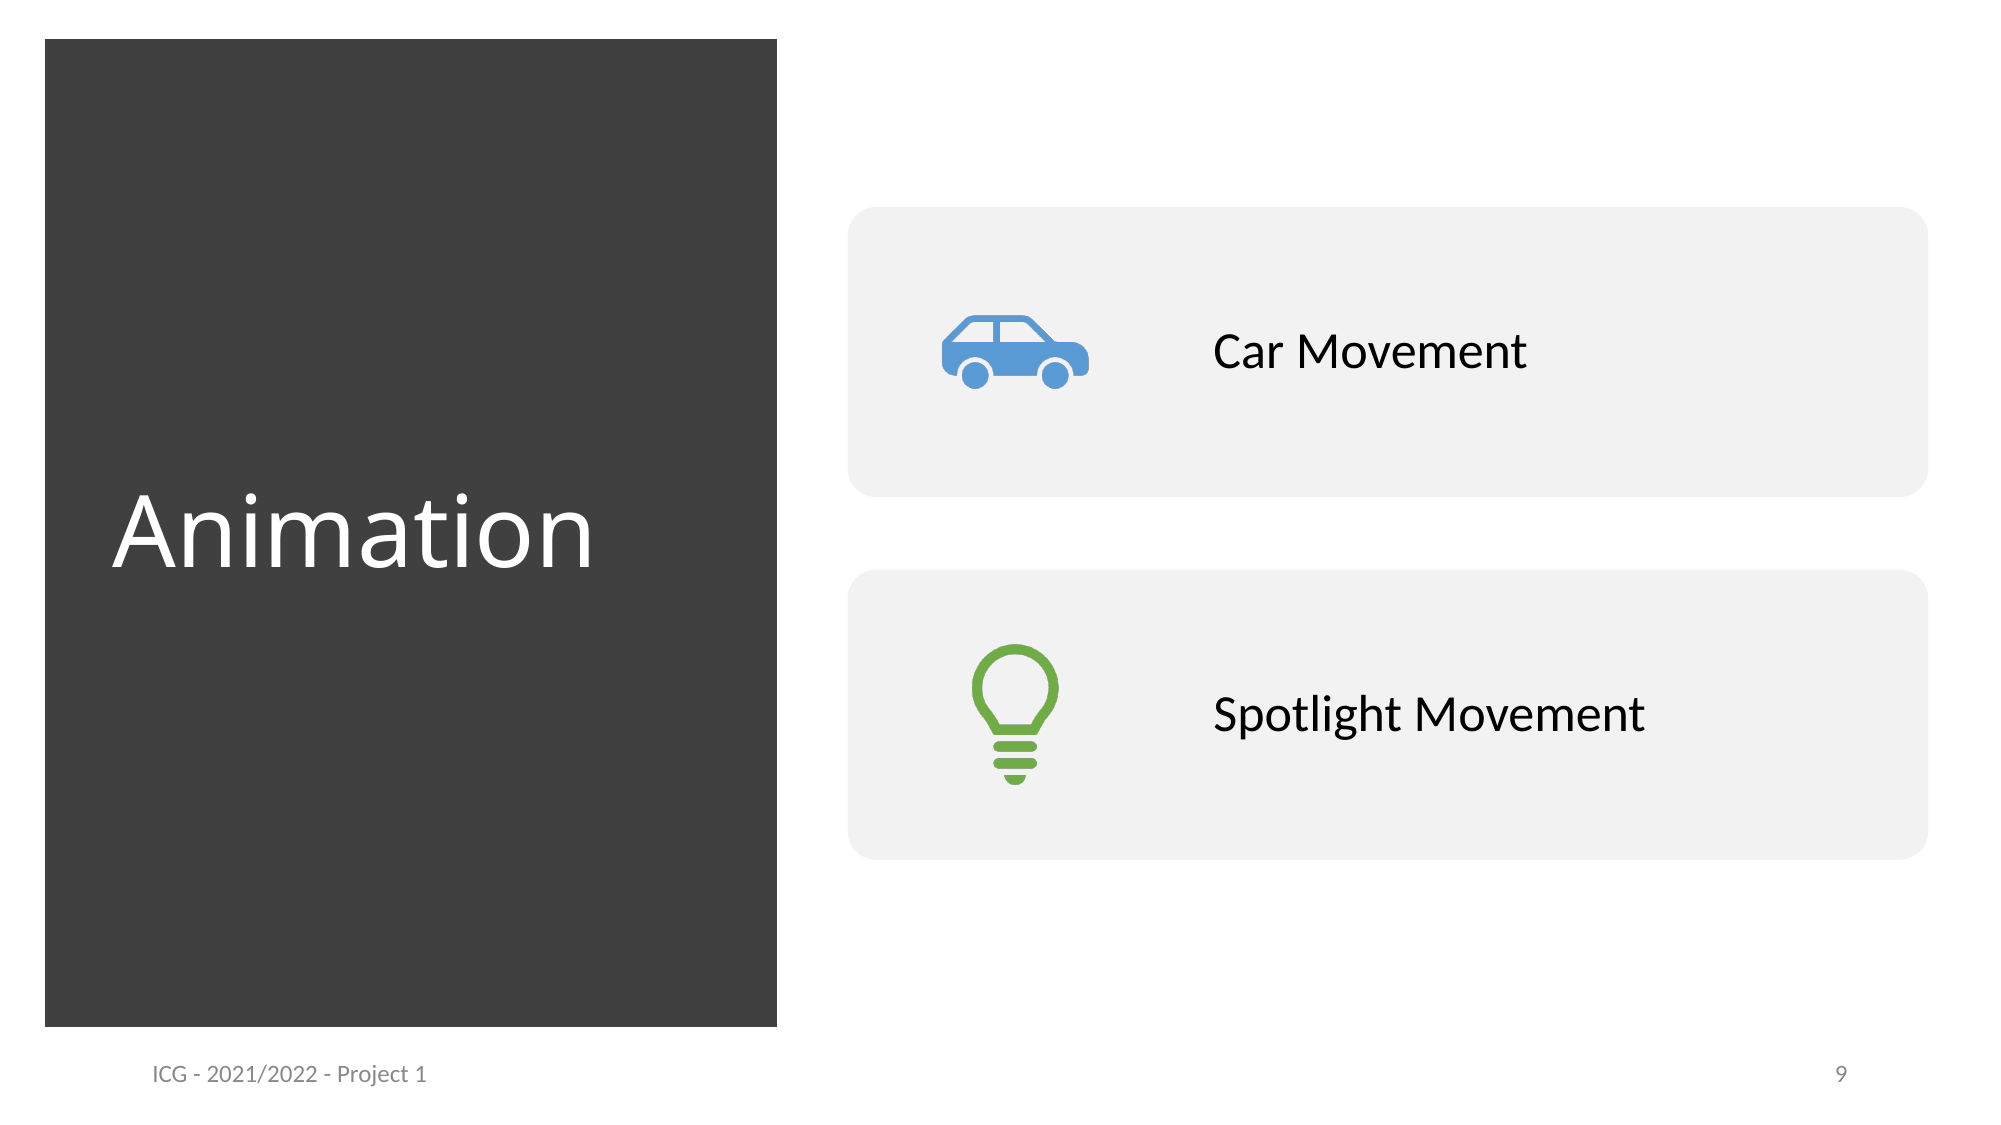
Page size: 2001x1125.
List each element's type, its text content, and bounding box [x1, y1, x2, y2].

title Animation [97, 104, 722, 967]
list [847, 49, 1929, 1018]
slide_number 9 [1412, 1042, 1863, 1103]
slide_number ICG - 2021/2022 - Project 1 [137, 1042, 588, 1103]
text_box [54, 49, 768, 1018]
